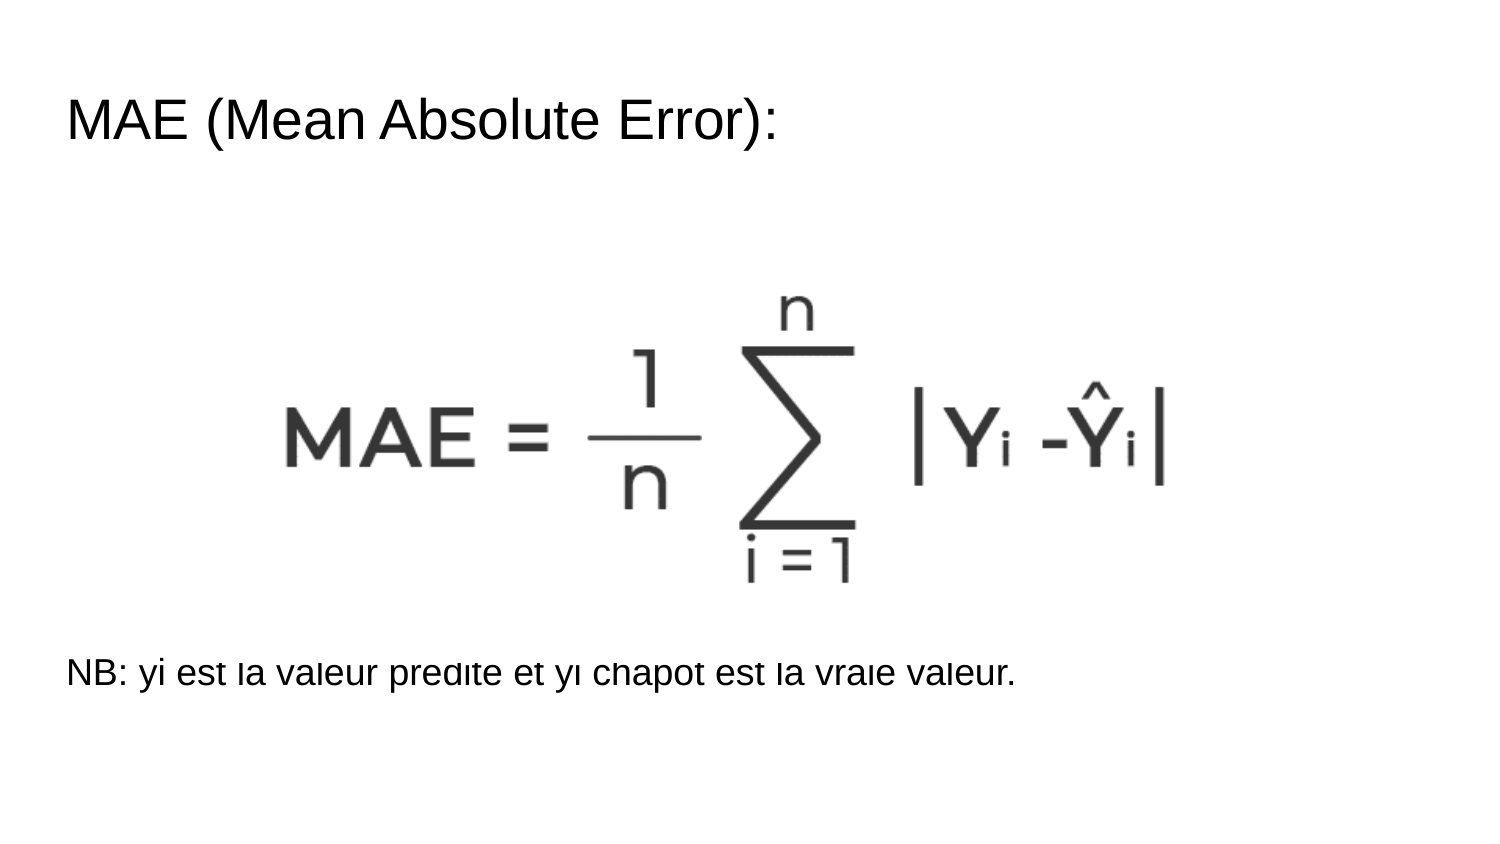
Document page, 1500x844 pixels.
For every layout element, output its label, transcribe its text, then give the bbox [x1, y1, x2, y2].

list NB: yi est la valeur prédite et yi chapot est la vraie valeur. [51, 189, 1449, 750]
title MAE (Mean Absolute Error): [51, 72, 1449, 167]
picture [196, 226, 1268, 663]
